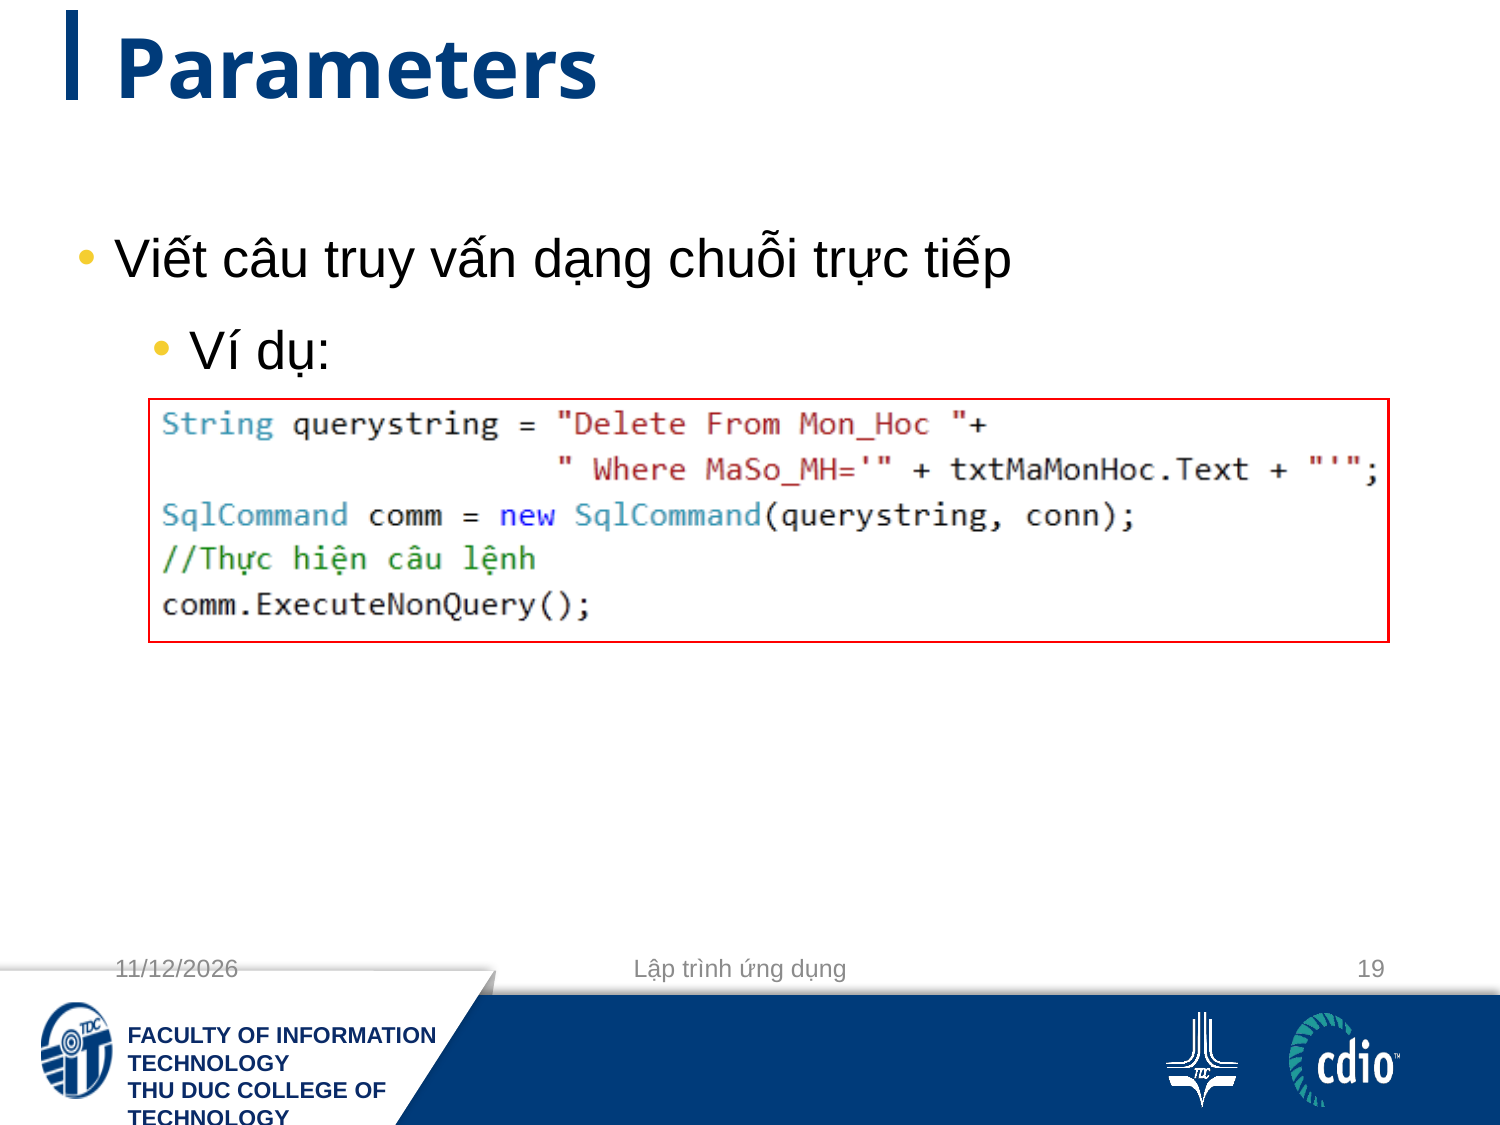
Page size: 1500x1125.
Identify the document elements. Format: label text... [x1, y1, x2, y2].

picture [257, 1090, 266, 1096]
picture [318, 1090, 327, 1096]
picture [163, 1090, 170, 1096]
title Parameters [99, 5, 1394, 138]
picture [1289, 1025, 1400, 1107]
picture [1166, 1025, 1238, 1109]
picture [41, 1001, 340, 1099]
picture [149, 399, 1388, 641]
list Viết câu truy vấn dạng chuỗi trực tiếp Ví dụ: [62, 200, 1425, 1025]
picture [202, 1090, 209, 1096]
